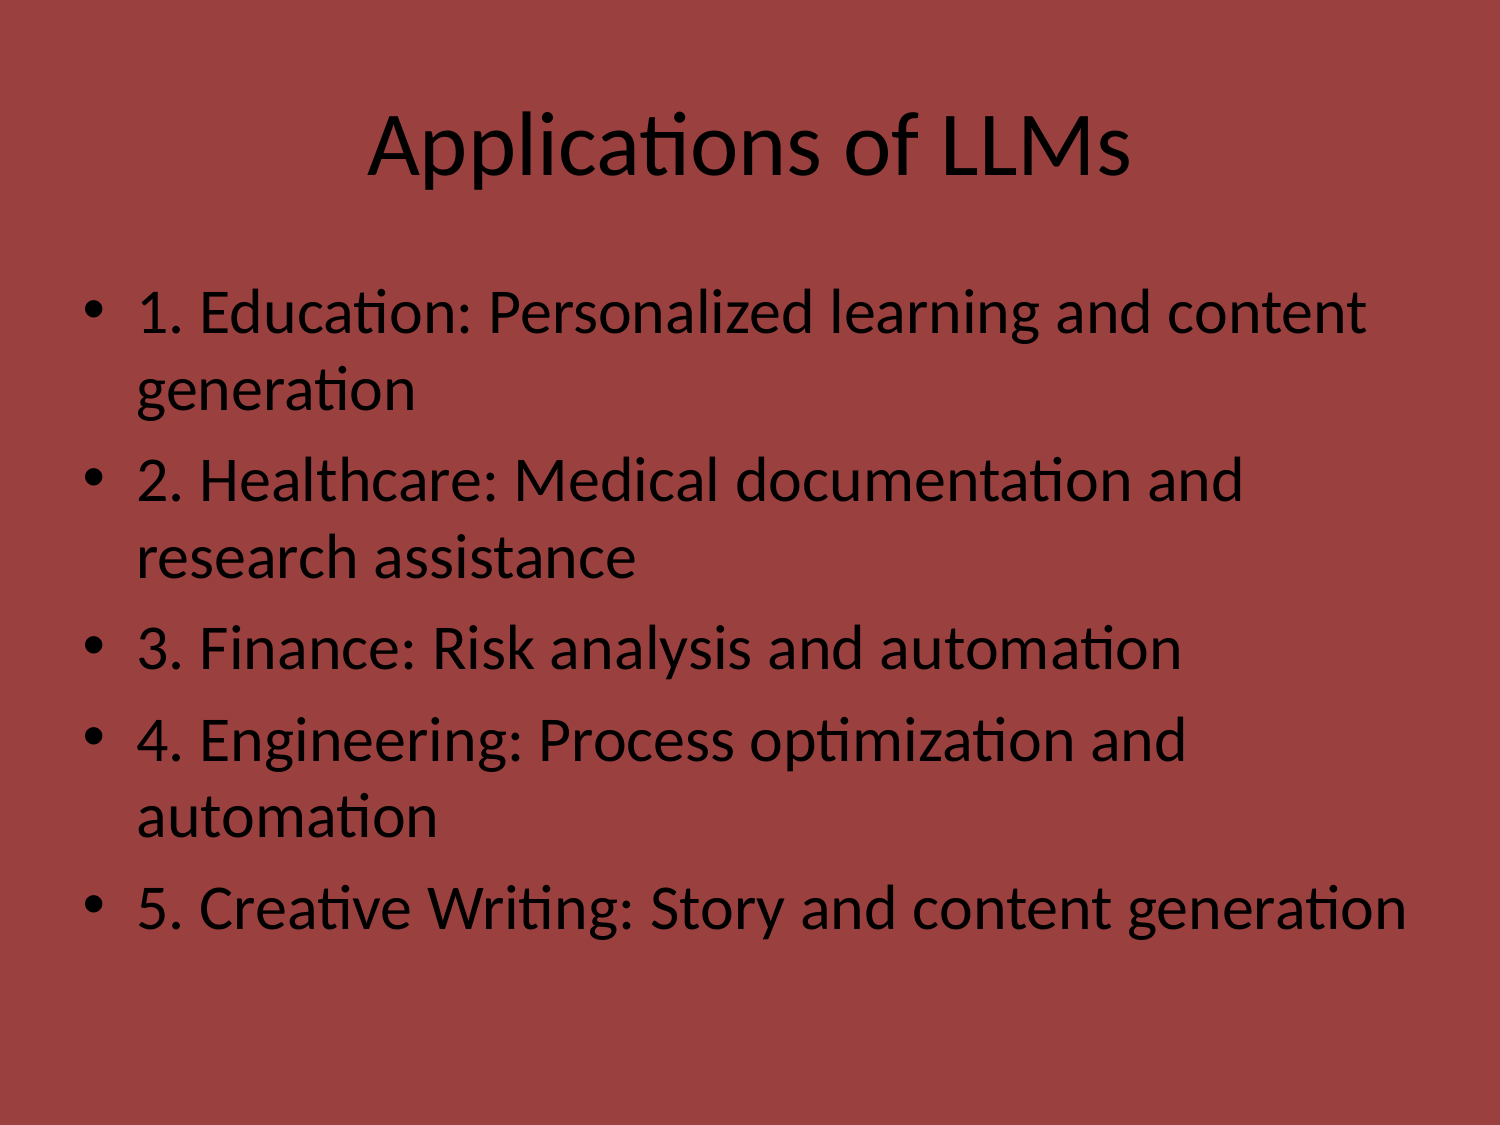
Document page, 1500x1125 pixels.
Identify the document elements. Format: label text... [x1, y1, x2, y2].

title Applications of LLMs [74, 44, 1426, 234]
list 1. Education: Personalized learning and content generation 2. Healthcare: Medical documentation and research assistance 3. Finance: Risk analysis and automation 4. Engineering: Process optimization and automation 5. Creative Writing: Story and content generation [74, 261, 1426, 1006]
